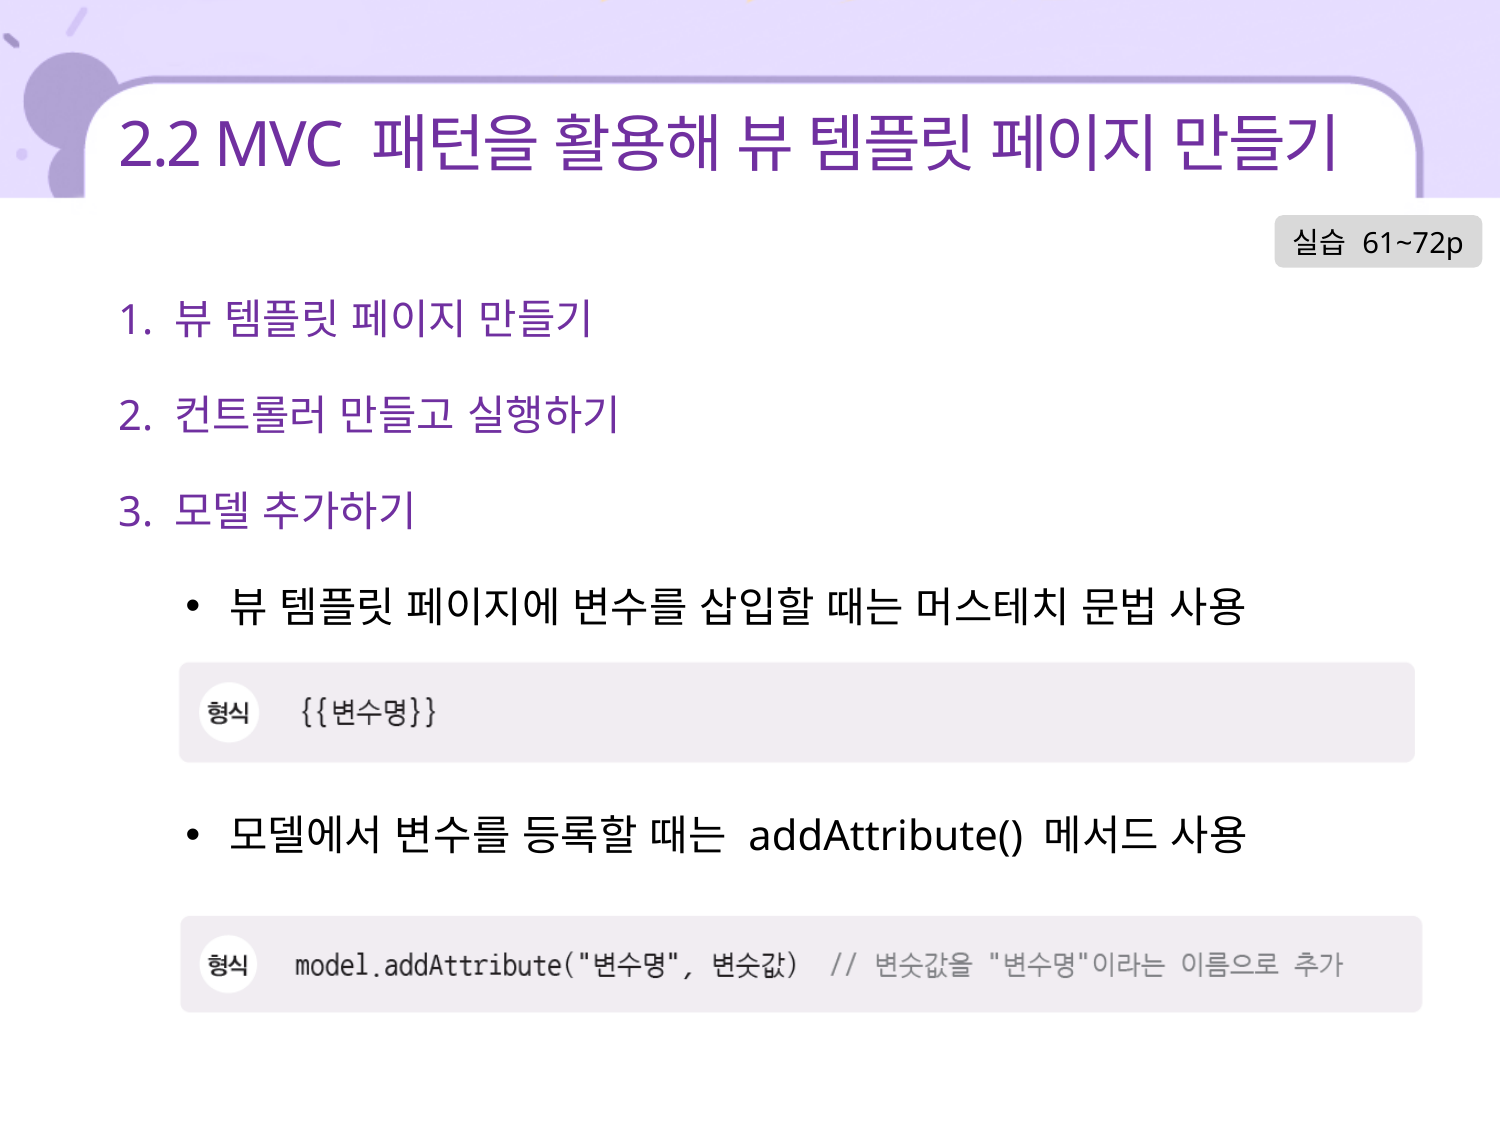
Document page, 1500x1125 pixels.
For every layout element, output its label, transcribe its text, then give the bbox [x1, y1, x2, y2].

picture [0, 0, 1500, 1125]
text_box 실습 61~72p [1273, 213, 1484, 269]
list 1. 뷰 템플릿 페이지 만들기 2. 컨트롤러 만들고 실행하기 3. 모델 추가하기 뷰 템플릿 페이지에 변수를 삽입할 때는 머스테치 문법 사용 모델에서 변수를 등록할 때는 addAttribute() 메서드 사용 [103, 260, 1422, 1088]
title 2.2 MVC 패턴을 활용해 뷰 템플릿 페이지 만들기 [103, 80, 1422, 213]
